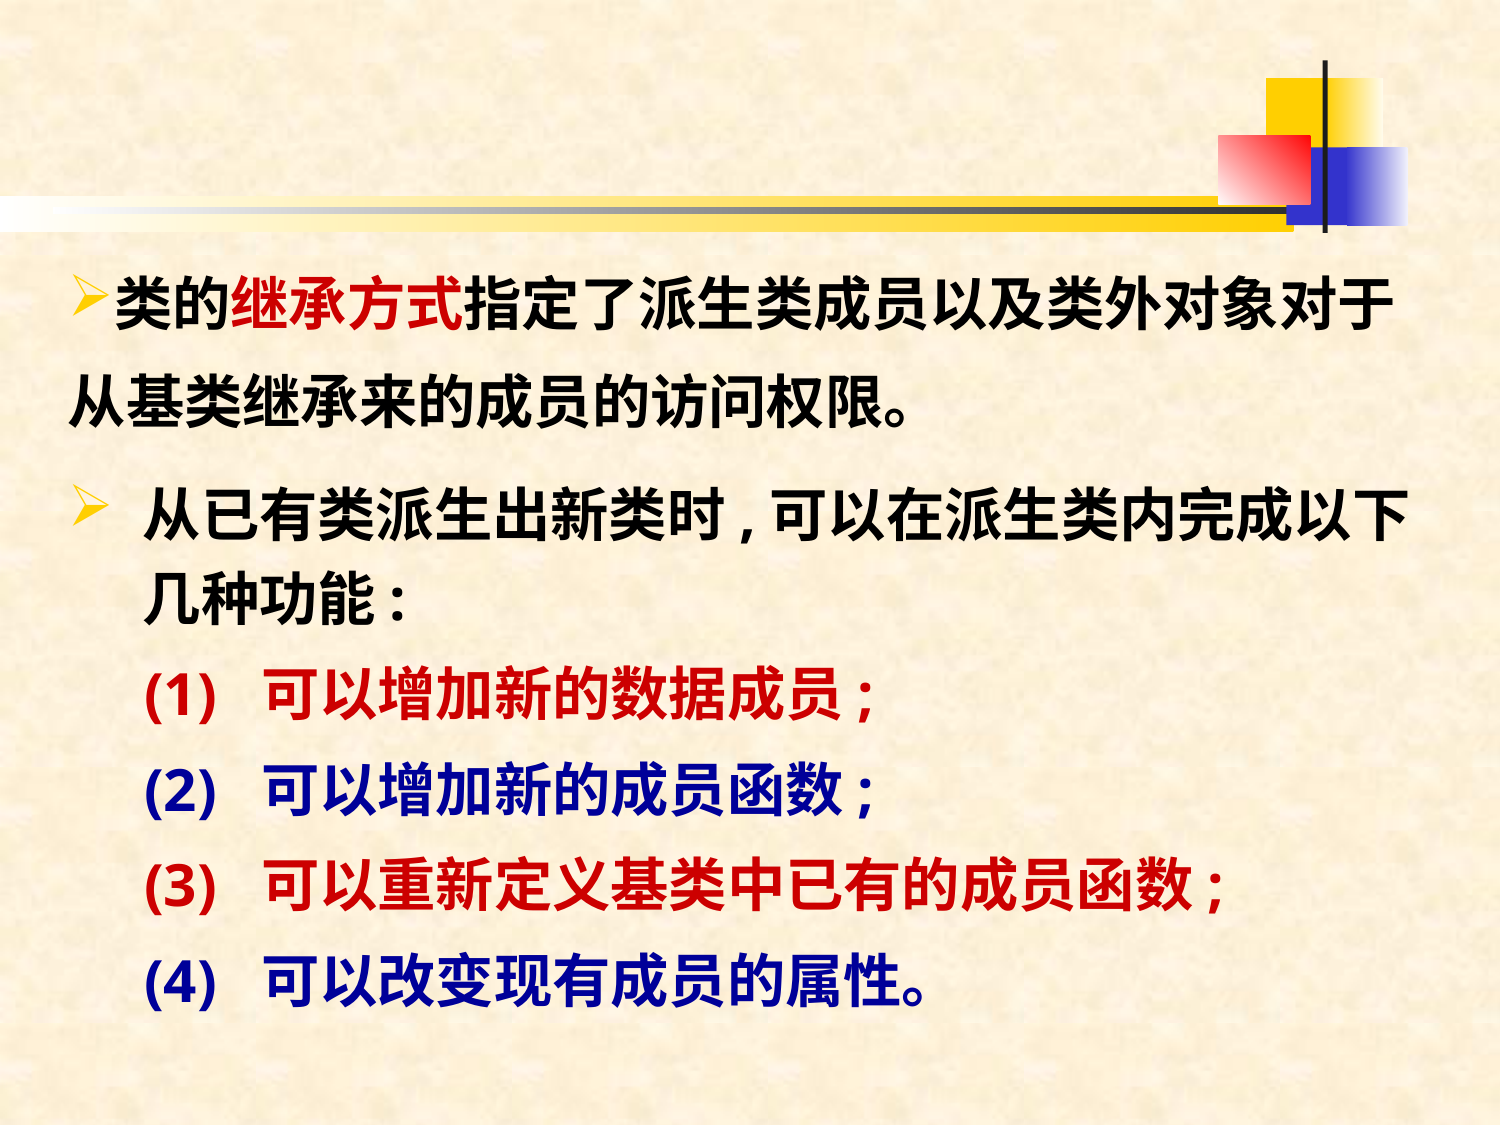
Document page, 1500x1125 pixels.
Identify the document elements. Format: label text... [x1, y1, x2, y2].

text_box 从已有类派生出新类时,可以在派生类内完成以下几种功能: (1) 可以增加新的数据成员; (2) 可以增加新的成员函数; (3) 可以重新定义基类中已有的成员函数; (4) 可以改变现有成员的属性。 [53, 456, 1466, 1032]
picture [1293, 226, 1322, 231]
text_box 类的继承方式指定了派生类成员以及类外对象对于从基类继承来的成员的访问权限。 [53, 231, 1429, 443]
picture [0, 0, 1500, 1125]
